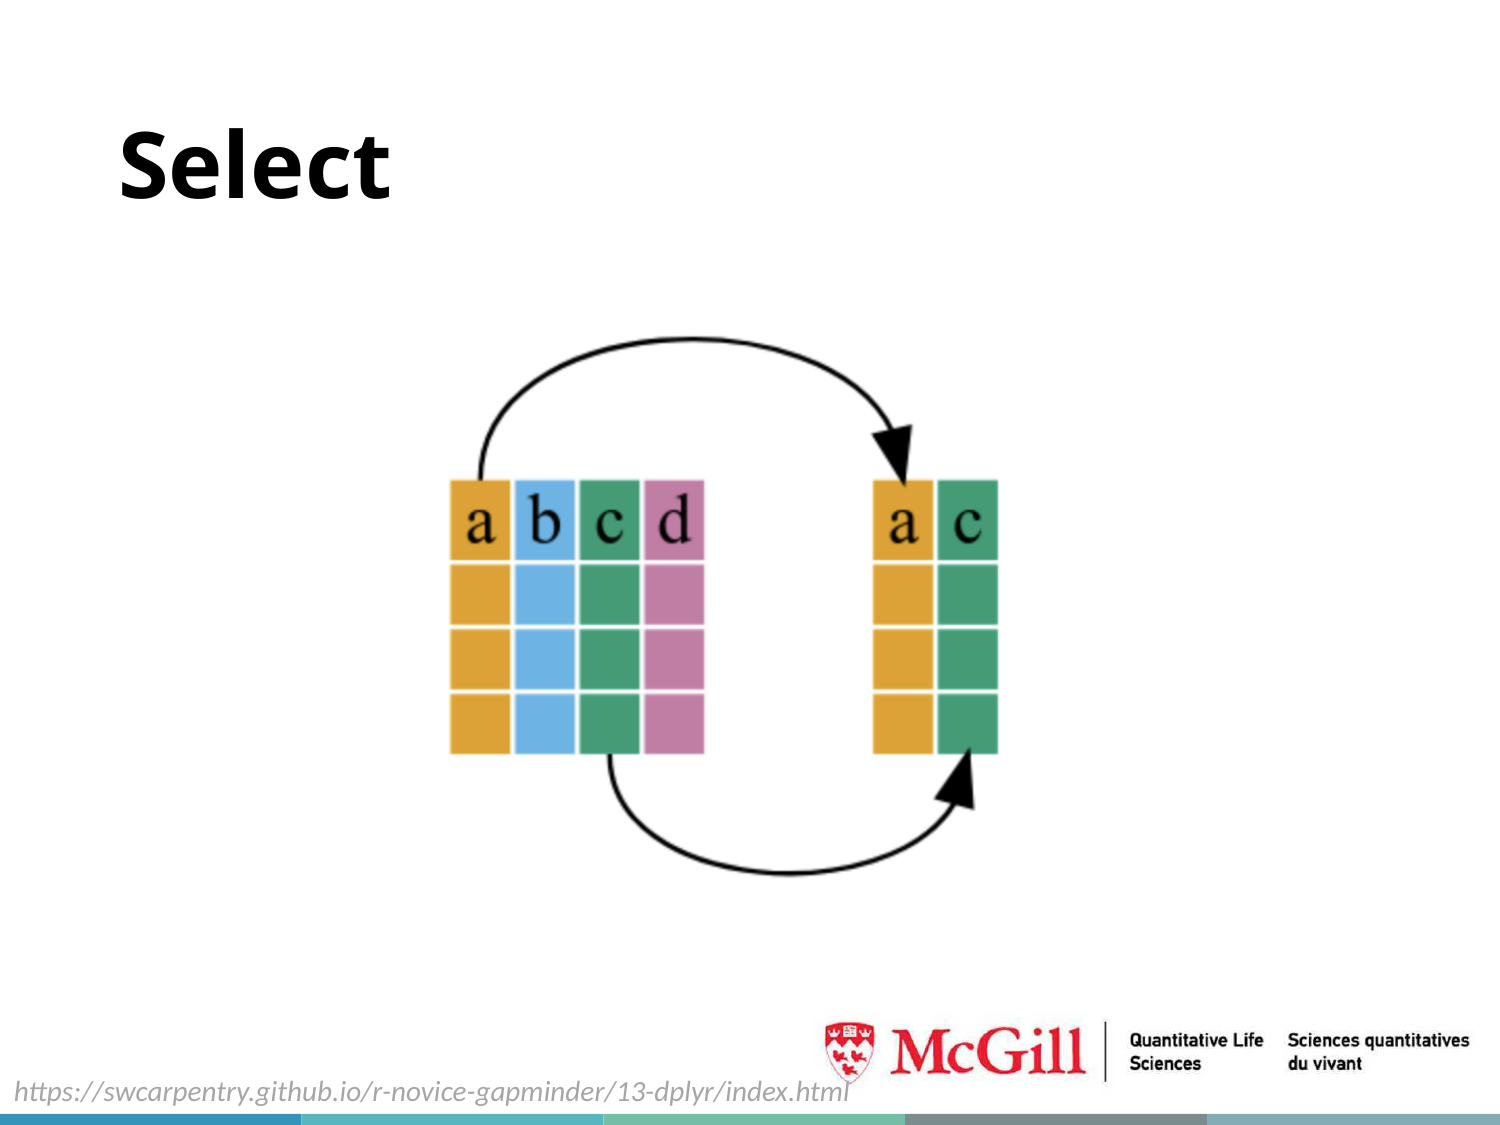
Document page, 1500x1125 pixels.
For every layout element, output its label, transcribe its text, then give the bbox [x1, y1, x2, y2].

picture [364, 318, 1096, 919]
title Select [103, 59, 1397, 278]
text_box https://swcarpentry.github.io/r-novice-gapminder/13-dplyr/index.html [0, 1065, 1122, 1115]
picture [793, 992, 1500, 1122]
